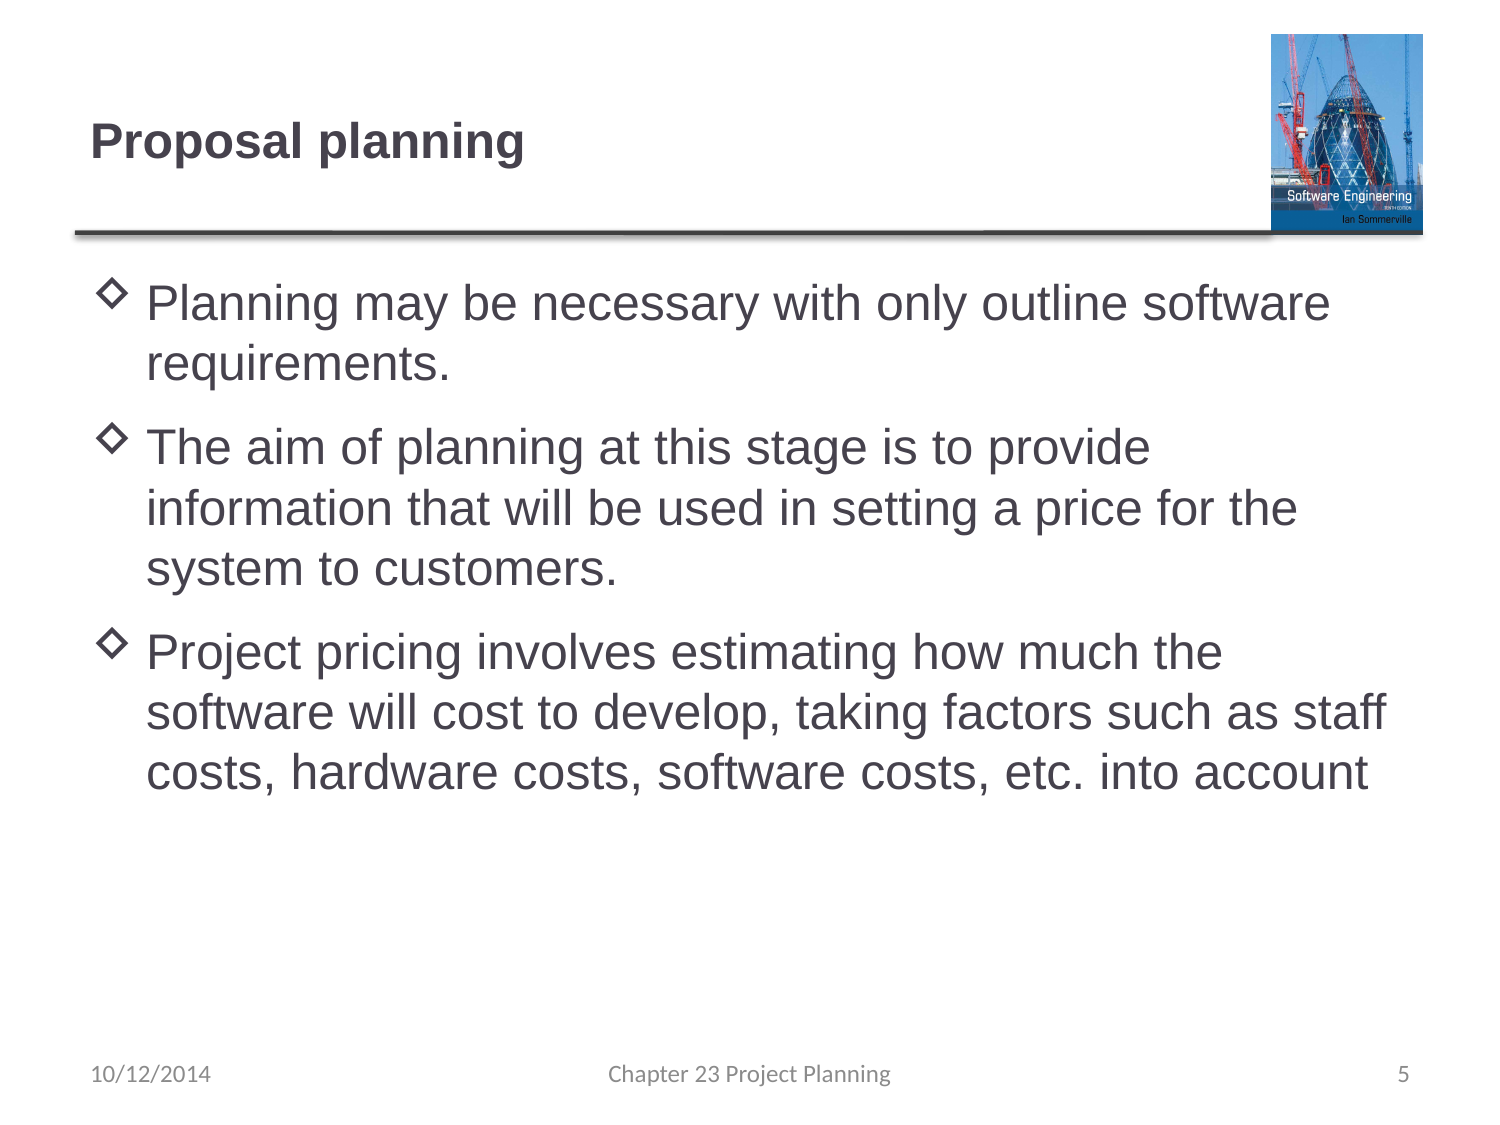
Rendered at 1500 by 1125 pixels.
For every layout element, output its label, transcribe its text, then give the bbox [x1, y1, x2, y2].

slide_number 5 [1074, 1042, 1425, 1103]
picture [1271, 34, 1423, 230]
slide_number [75, 1042, 425, 1103]
list Planning may be necessary with only outline software requirements. The aim of planning at this stage is to provide information that will be used in setting a price for the system to customers. Project pricing involves estimating how much the software will cost to develop, taking factors such as staff costs, hardware costs, software costs, etc. into account [75, 262, 1425, 1005]
title Proposal planning [74, 44, 1272, 233]
footer Chapter 23 Project Planning [512, 1042, 988, 1103]
